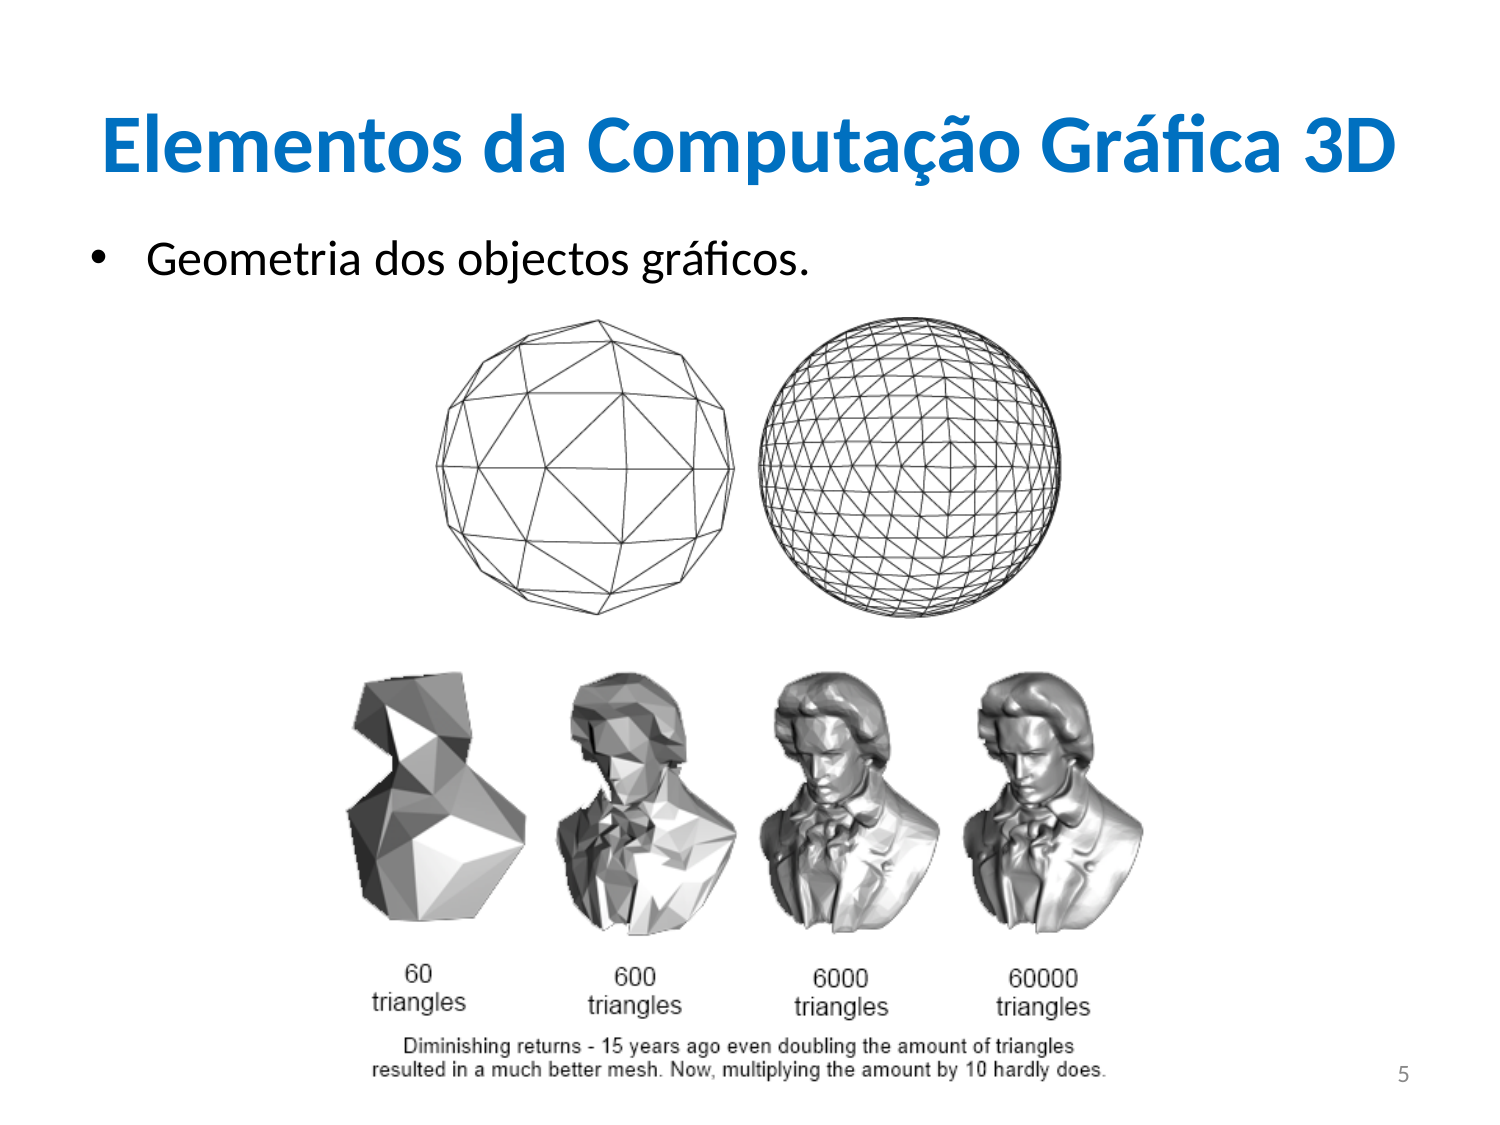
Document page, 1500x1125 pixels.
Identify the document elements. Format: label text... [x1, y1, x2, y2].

picture [319, 663, 1178, 1095]
picture [435, 317, 1062, 619]
title Elementos da Computação Gráfica 3D [75, 45, 1425, 224]
text_box Geometria dos objectos gráficos. [74, 224, 1453, 1013]
slide_number 5 [1171, 1042, 1425, 1103]
